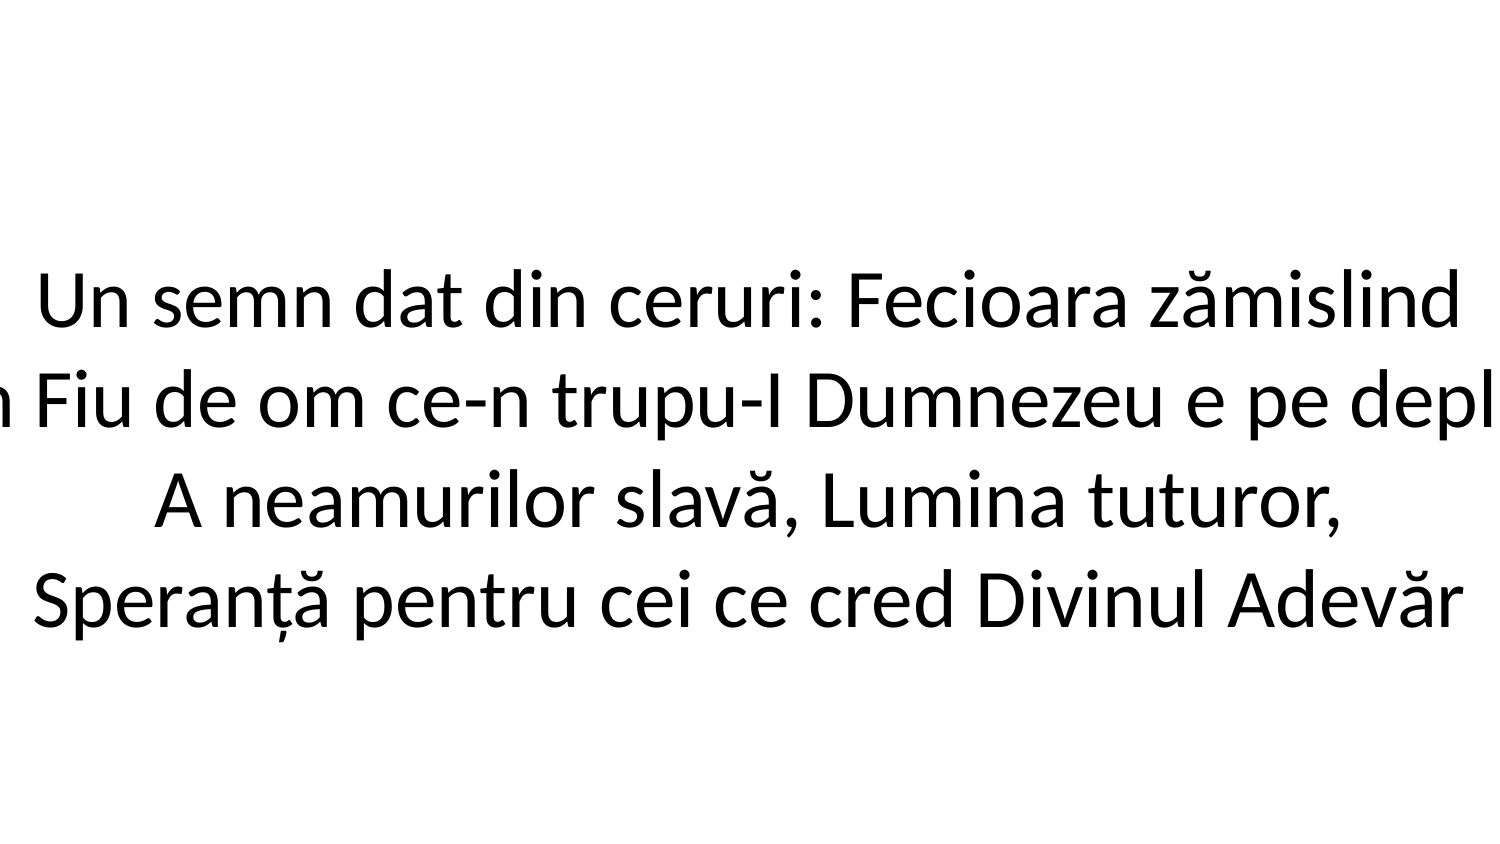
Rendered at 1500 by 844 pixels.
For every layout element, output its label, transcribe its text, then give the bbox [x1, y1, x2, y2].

text_box Un semn dat din ceruri: Fecioara zămislind Un Fiu de om ce-n trupu-I Dumnezeu e pe deplin. A neamurilor slavă, Lumina tuturor, Speranță pentru cei ce cred Divinul Adevăr [0, 192, 1500, 652]
